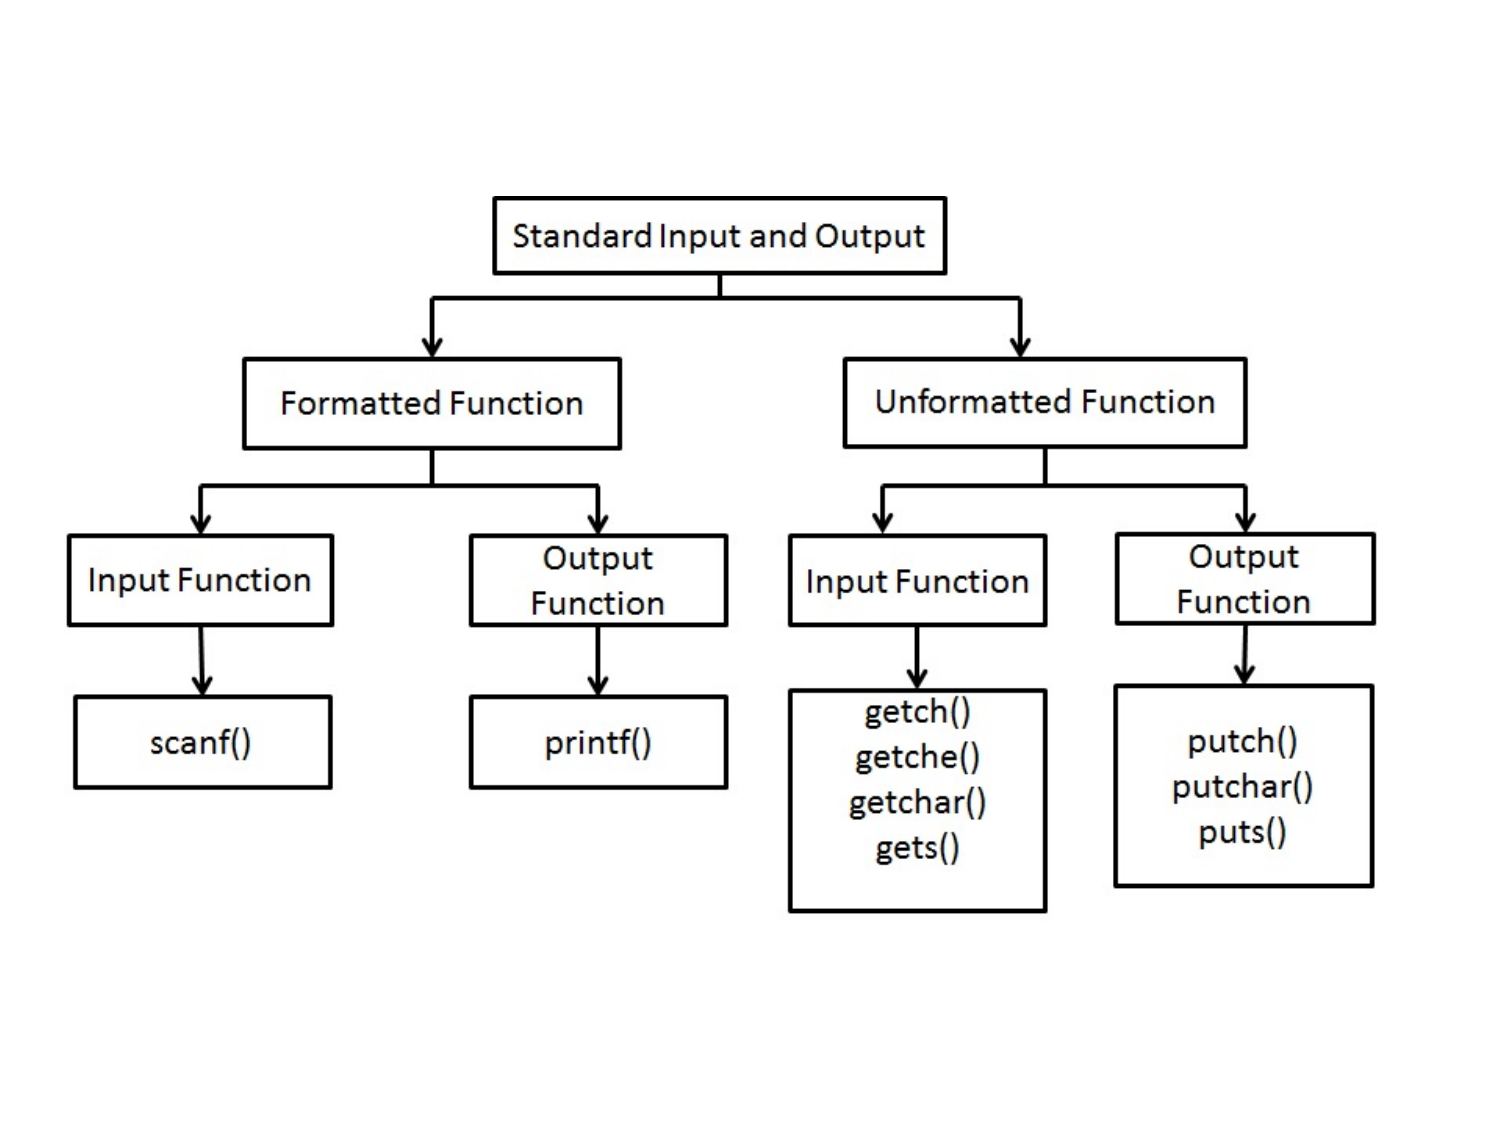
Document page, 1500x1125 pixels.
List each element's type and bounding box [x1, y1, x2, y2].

picture [64, 196, 1392, 924]
